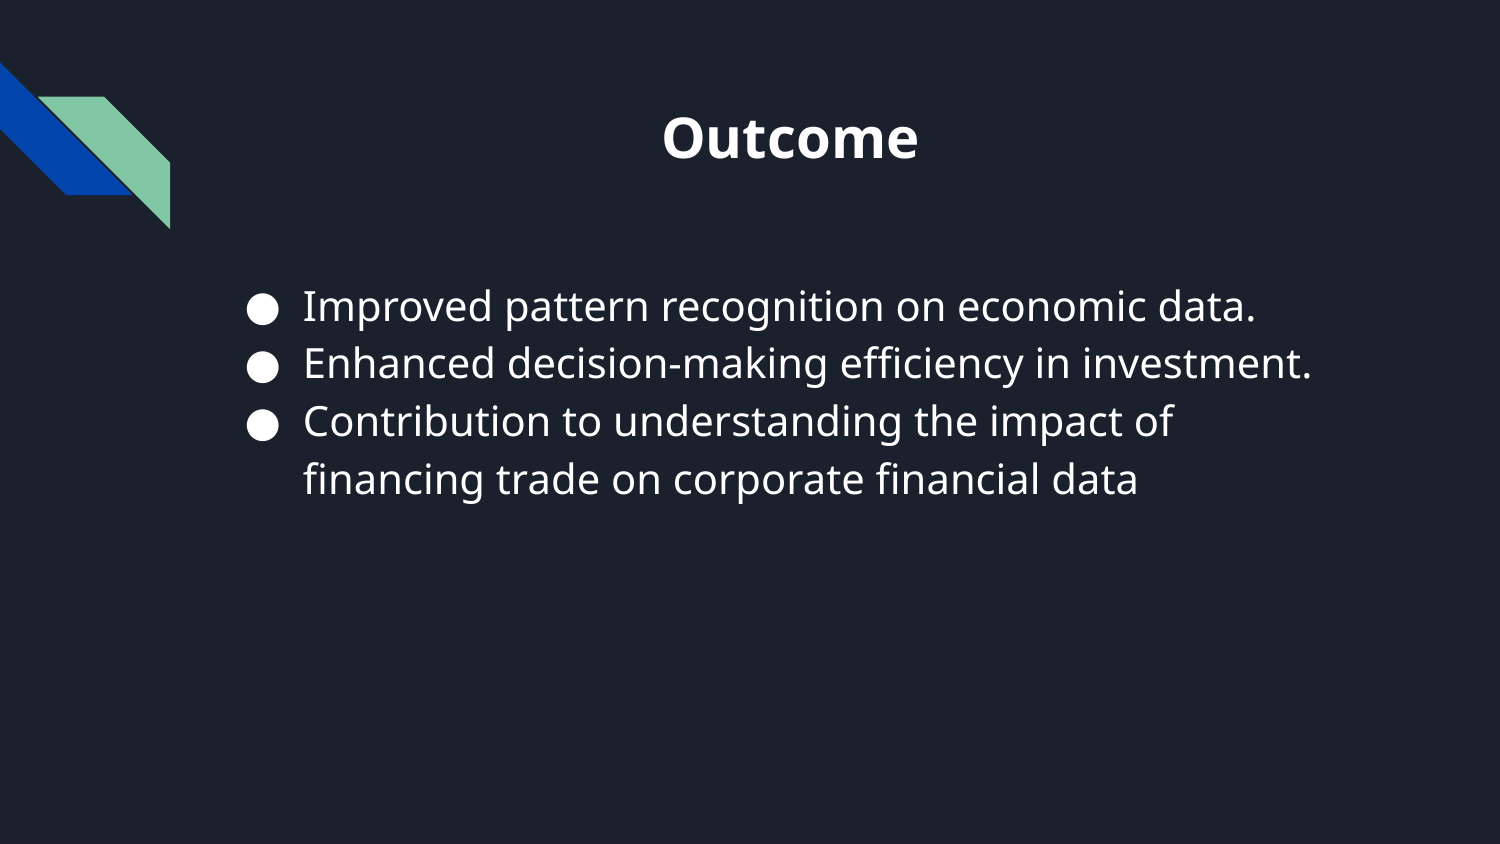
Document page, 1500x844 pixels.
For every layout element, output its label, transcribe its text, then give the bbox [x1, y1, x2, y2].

list Improved pattern recognition on economic data. Enhanced decision-making efficiency in investment. Contribution to understanding the impact of financing trade on corporate financial data [212, 257, 1368, 735]
title Outcome [212, 64, 1368, 215]
